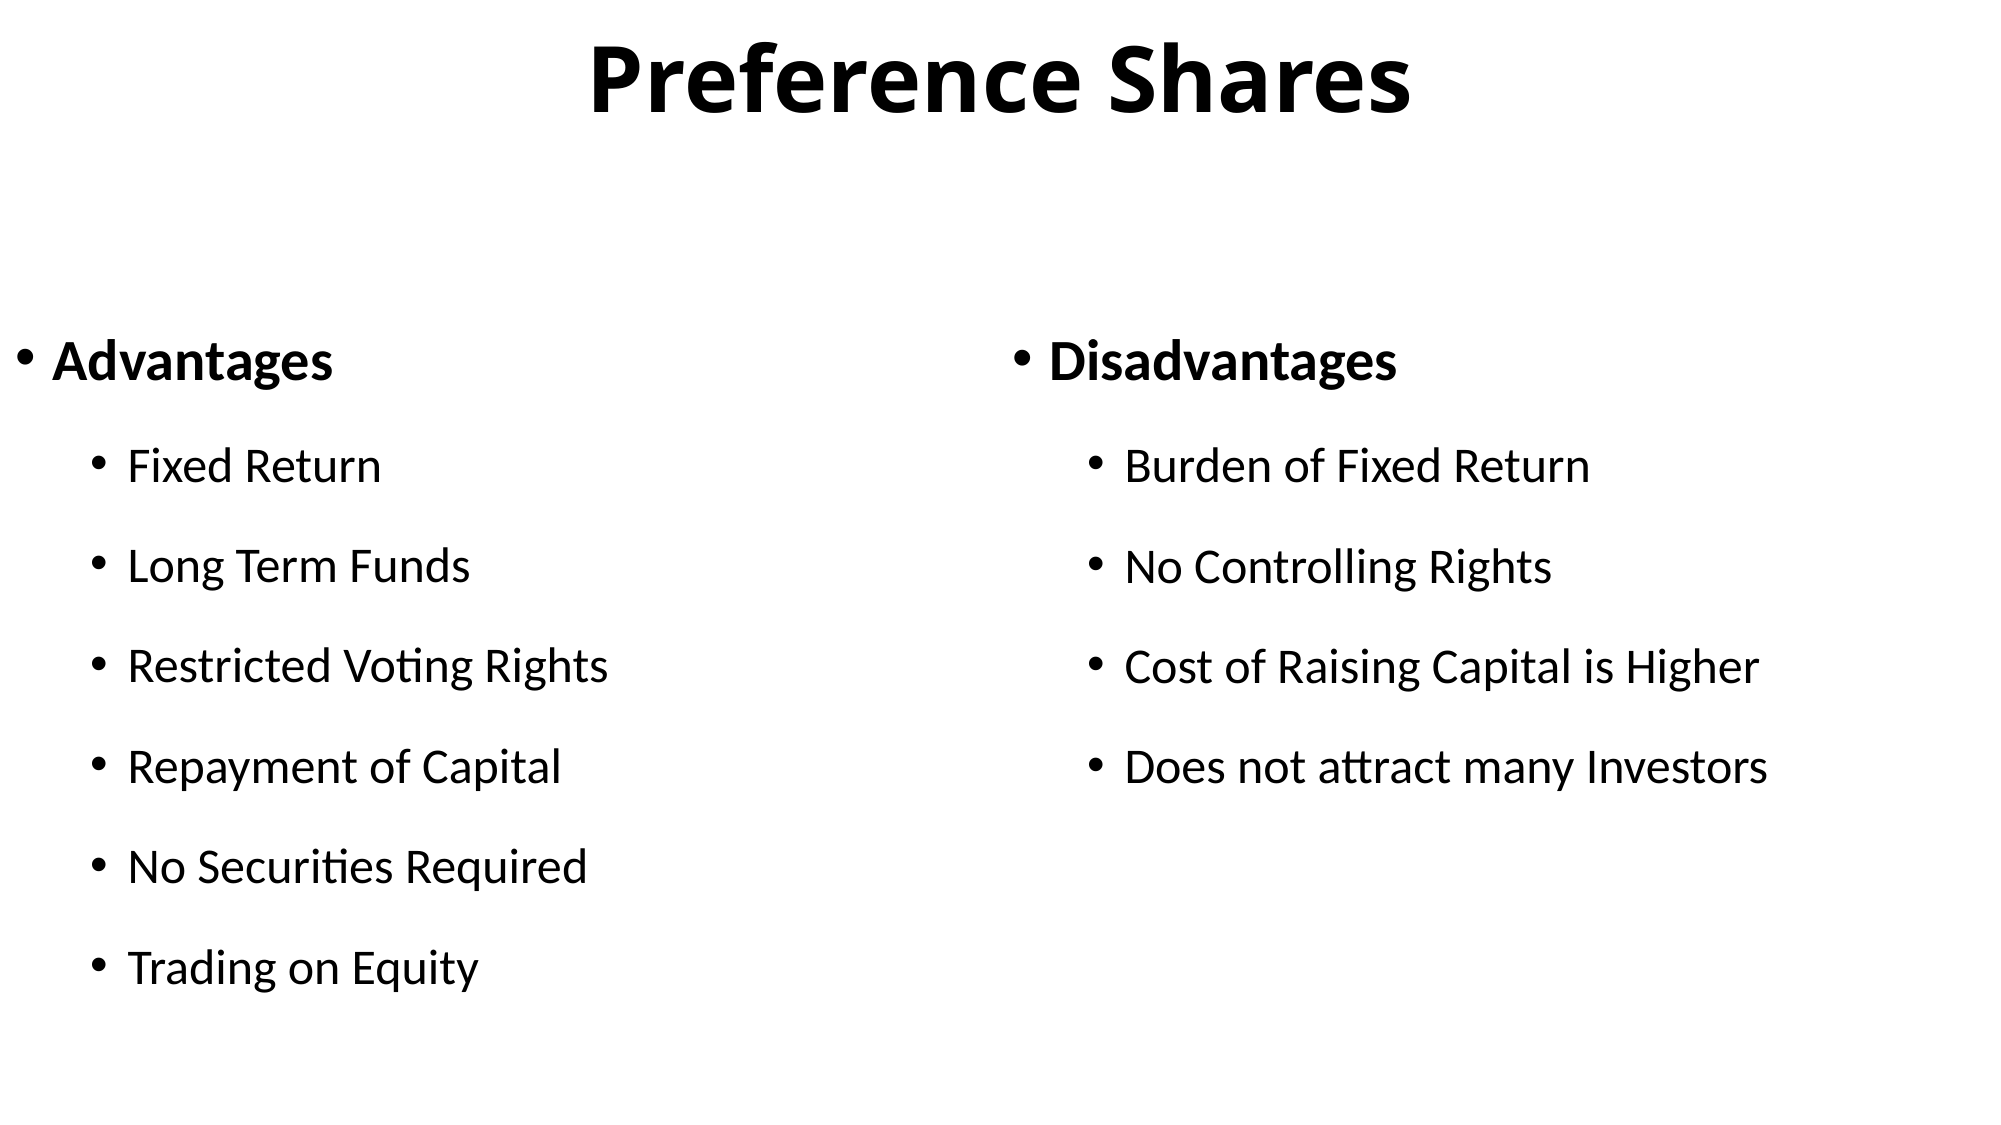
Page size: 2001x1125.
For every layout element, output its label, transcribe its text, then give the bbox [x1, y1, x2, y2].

text_box Preference Shares [0, 0, 2000, 167]
list Advantages Fixed Return Long Term Funds Restricted Voting Rights Repayment of Capital No Securities Required Trading on Equity [0, 279, 999, 1125]
text_box Disadvantages Burden of Fixed Return No Controlling Rights Cost of Raising Capital is Higher Does not attract many Investors [997, 280, 1951, 1124]
